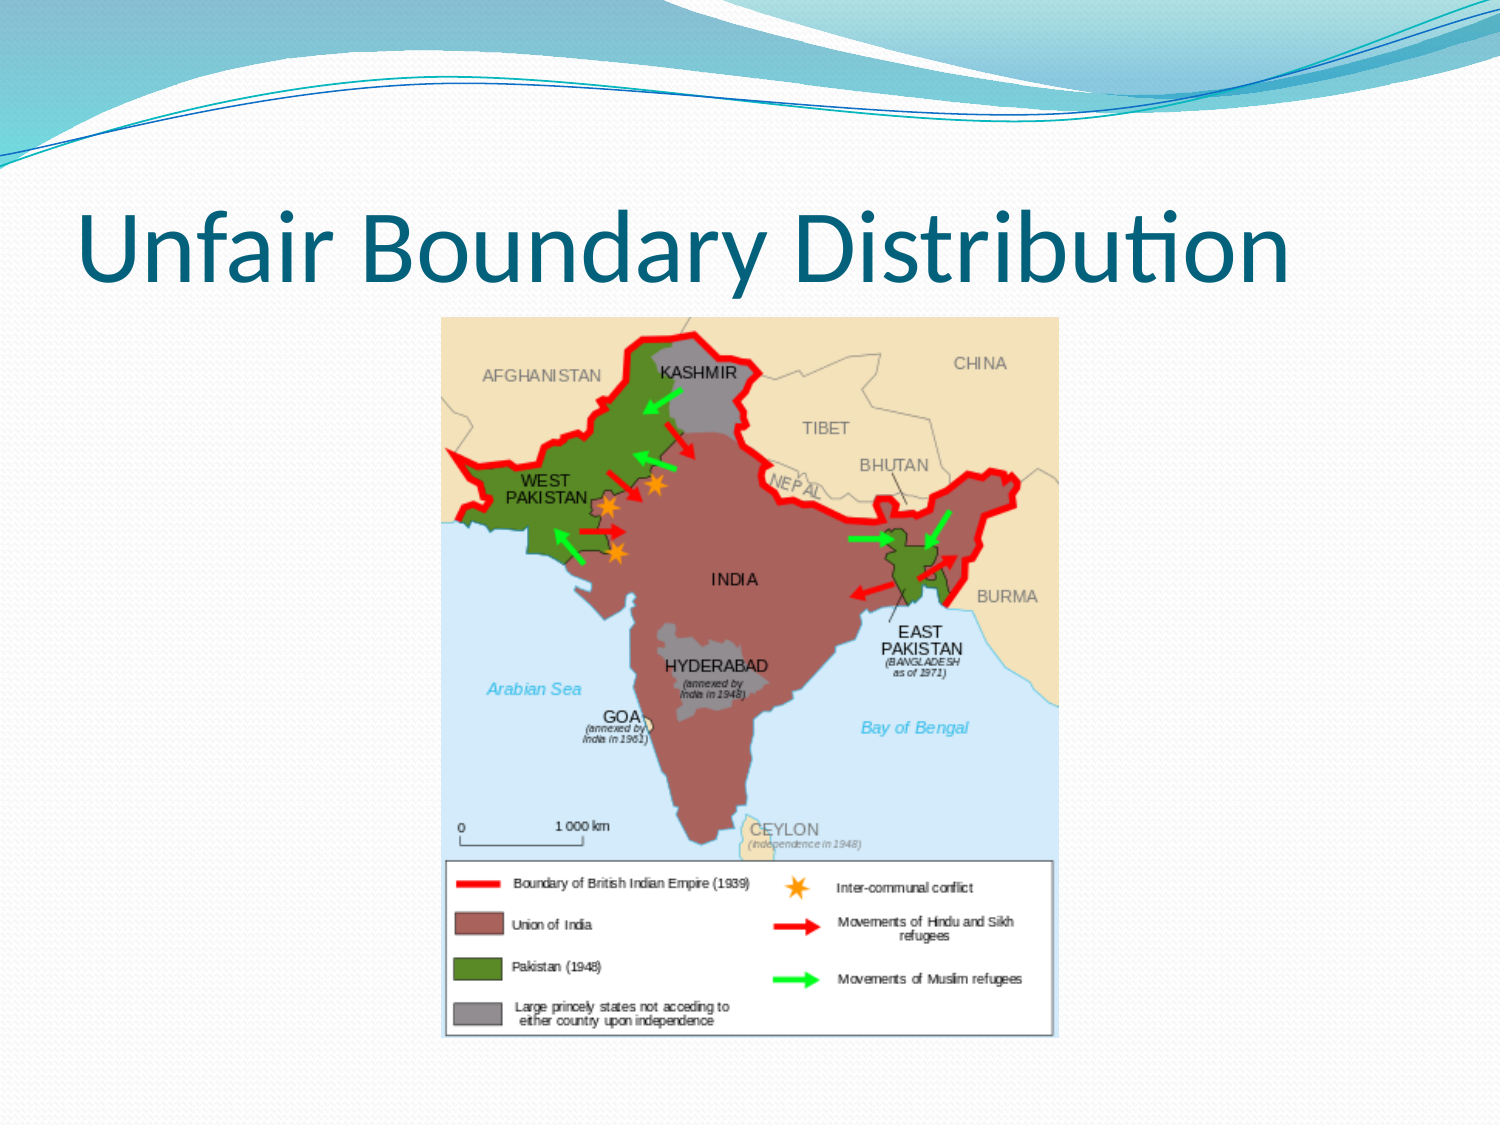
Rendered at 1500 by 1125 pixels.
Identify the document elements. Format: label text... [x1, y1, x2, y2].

title Unfair Boundary Distribution [75, 115, 1425, 303]
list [441, 317, 1059, 1038]
